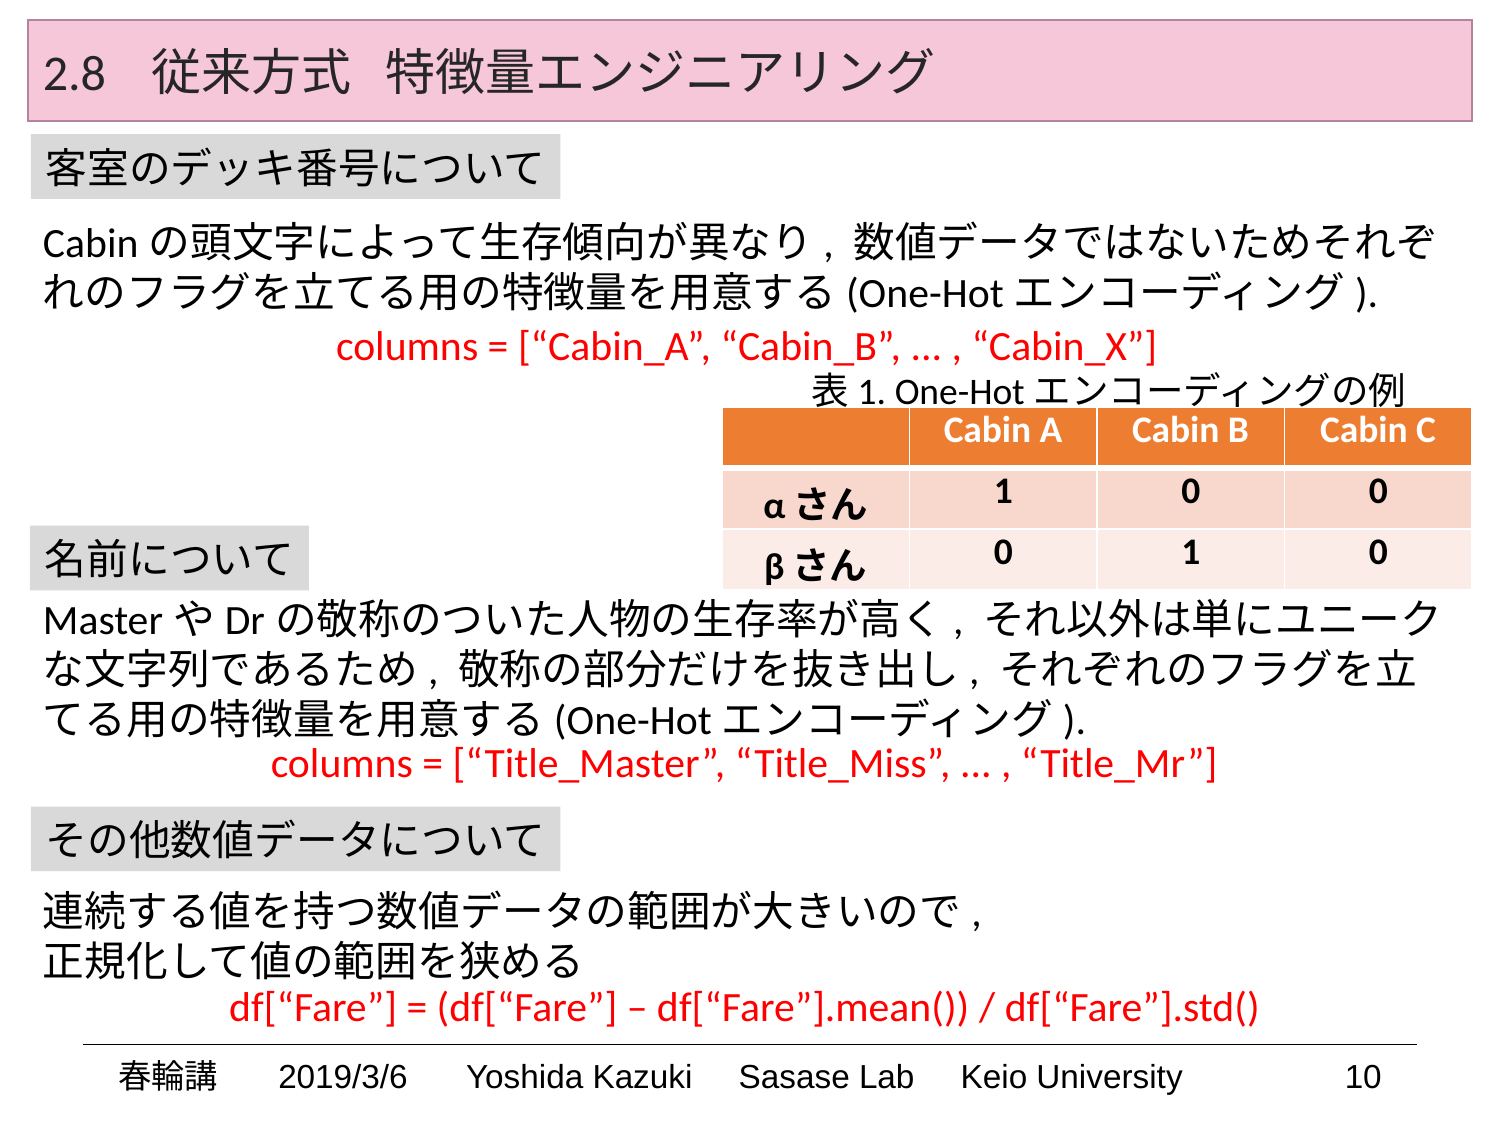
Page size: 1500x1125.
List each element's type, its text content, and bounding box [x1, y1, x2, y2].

table_cell 1 [910, 471, 1096, 528]
table_header Cabin A [910, 419, 1096, 465]
table_header Cabin B [1098, 419, 1284, 465]
table_cell 0 [1285, 530, 1471, 589]
text_box MasterやDrの敬称のついた人物の生存率が高く, それ以外は単にユニークな文字列であるため, 敬称の部分だけを抜き出し, それぞれのフラグを立てる用の特徴量を用意する(One-Hotエンコーディング). [28, 585, 1472, 751]
text_box その他数値データについて [30, 806, 561, 872]
text_box df[“Fare”] = (df[“Fare”] – df[“Fare”].mean()) / df[“Fare”].std() [214, 972, 1286, 1038]
text_box 連続する値を持つ数値データの範囲が大きいので, 正規化して値の範囲を狭める [28, 877, 1500, 992]
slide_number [103, 1045, 441, 1105]
table_cell 0 [1285, 471, 1471, 528]
table_cell 0 [910, 530, 1096, 589]
text_box columns = [“Title_Master”, “Title_Miss”, ... , “Title_Mr”] [256, 728, 1244, 794]
text_box 表1. One-Hotエンコーディングの例 [796, 359, 1422, 419]
table_cell 1 [1098, 530, 1284, 589]
table_header [723, 408, 909, 465]
slide_number 10 [1059, 1045, 1397, 1105]
table_cell 0 [1098, 471, 1284, 528]
table_header Cabin C [1285, 408, 1471, 465]
text_box columns = [“Cabin_A”, “Cabin_B”, ... , “Cabin_X”] [321, 311, 1179, 376]
text_box 客室のデッキ番号について [30, 134, 561, 199]
table_cell βさん [723, 530, 909, 589]
text_box Cabinの頭文字によって生存傾向が異なり, 数値データではないためそれぞれのフラグを立てる用の特徴量を用意する(One-Hotエンコーディング). [28, 208, 1472, 324]
table_cell αさん [723, 471, 909, 528]
text_box 2.8 従来方式 特徴量エンジニアリング [27, 19, 1473, 122]
text_box 名前について [29, 525, 309, 585]
footer Yoshida Kazuki Sasase Lab Keio University [440, 1057, 1059, 1092]
